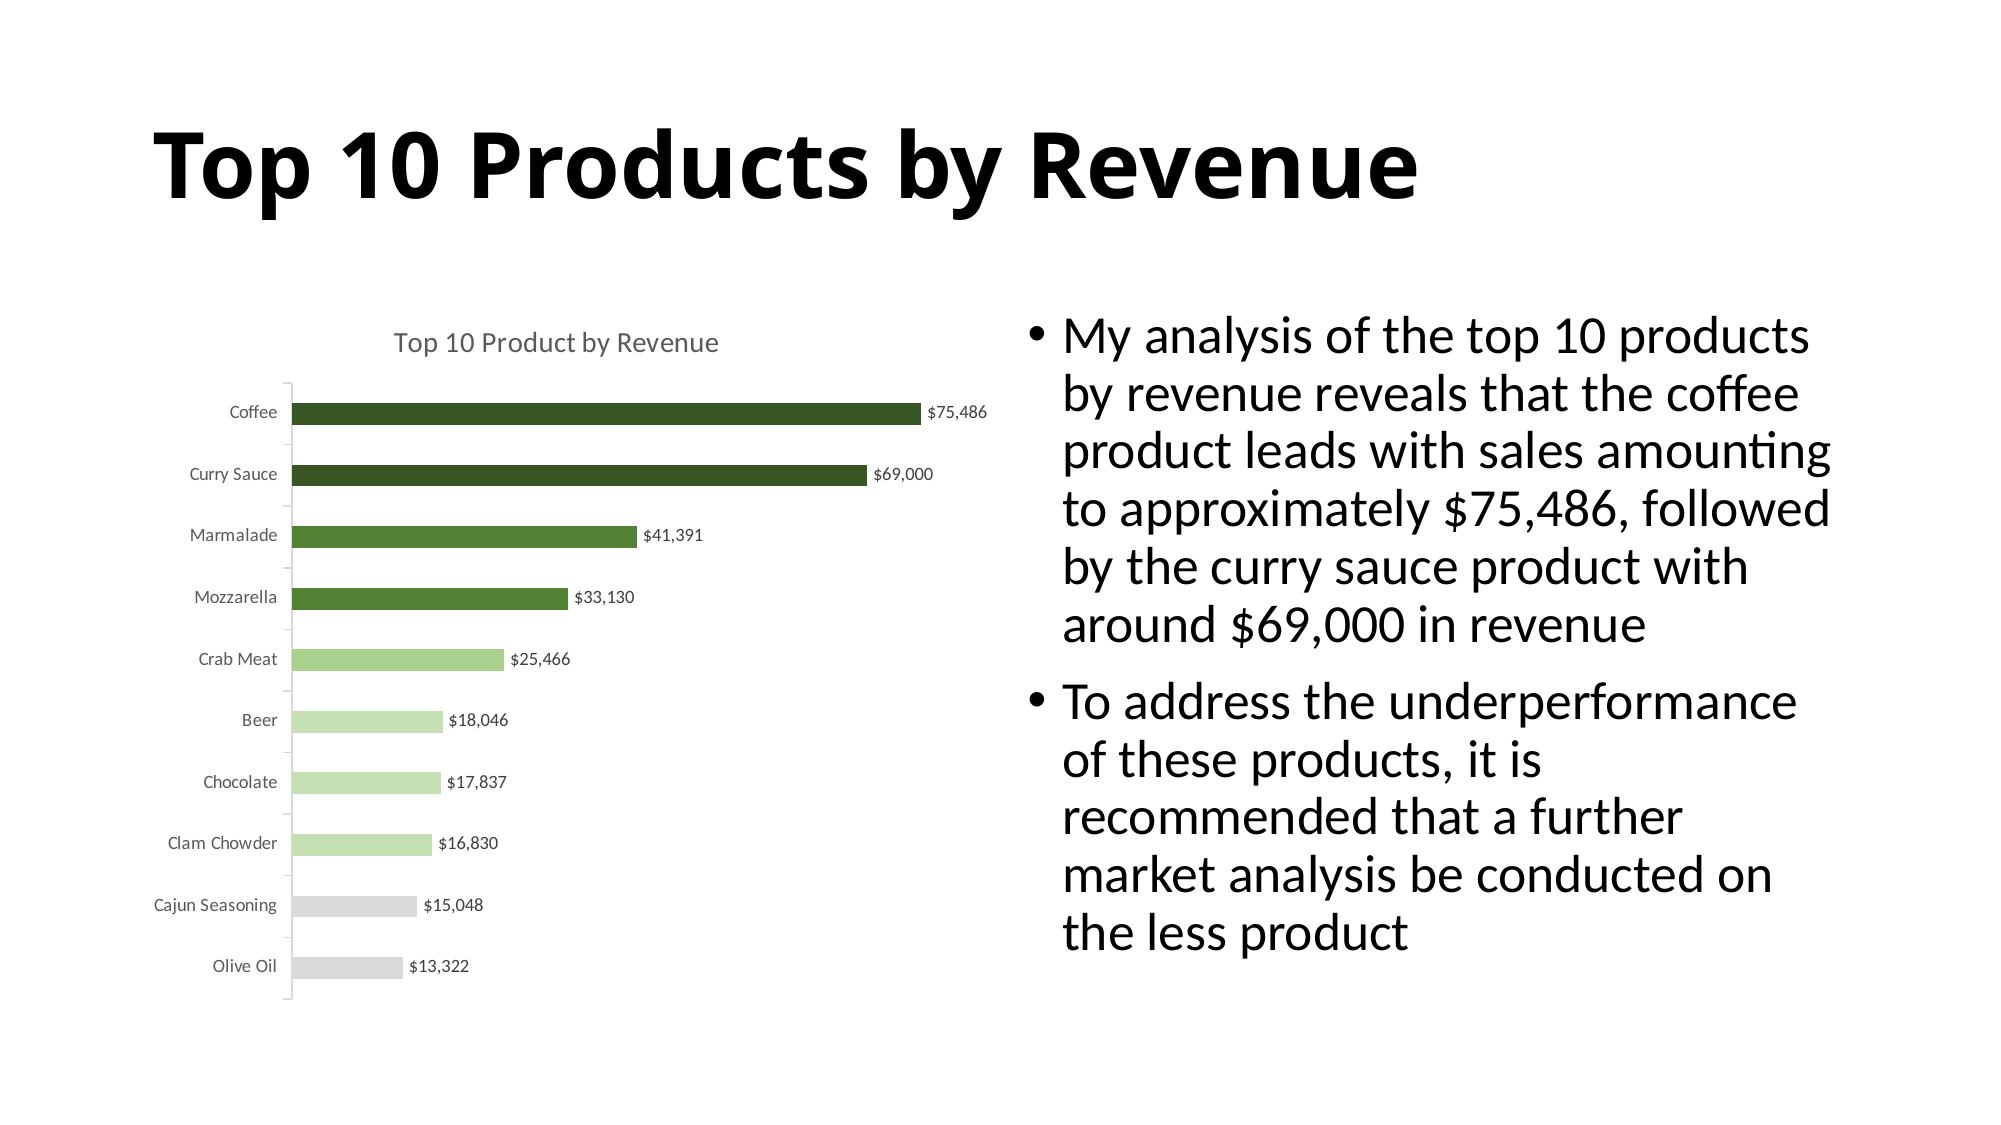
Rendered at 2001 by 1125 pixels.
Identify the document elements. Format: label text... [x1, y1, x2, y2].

list My analysis of the top 10 products by revenue reveals that the coffee product leads with sales amounting to approximately $75,486, followed by the curry sauce product with around $69,000 in revenue To address the underperformance of these products, it is recommended that a further market analysis be conducted on the less product [1012, 299, 1863, 1014]
title Top 10 Products by Revenue [137, 59, 1863, 278]
chart [137, 299, 988, 1014]
